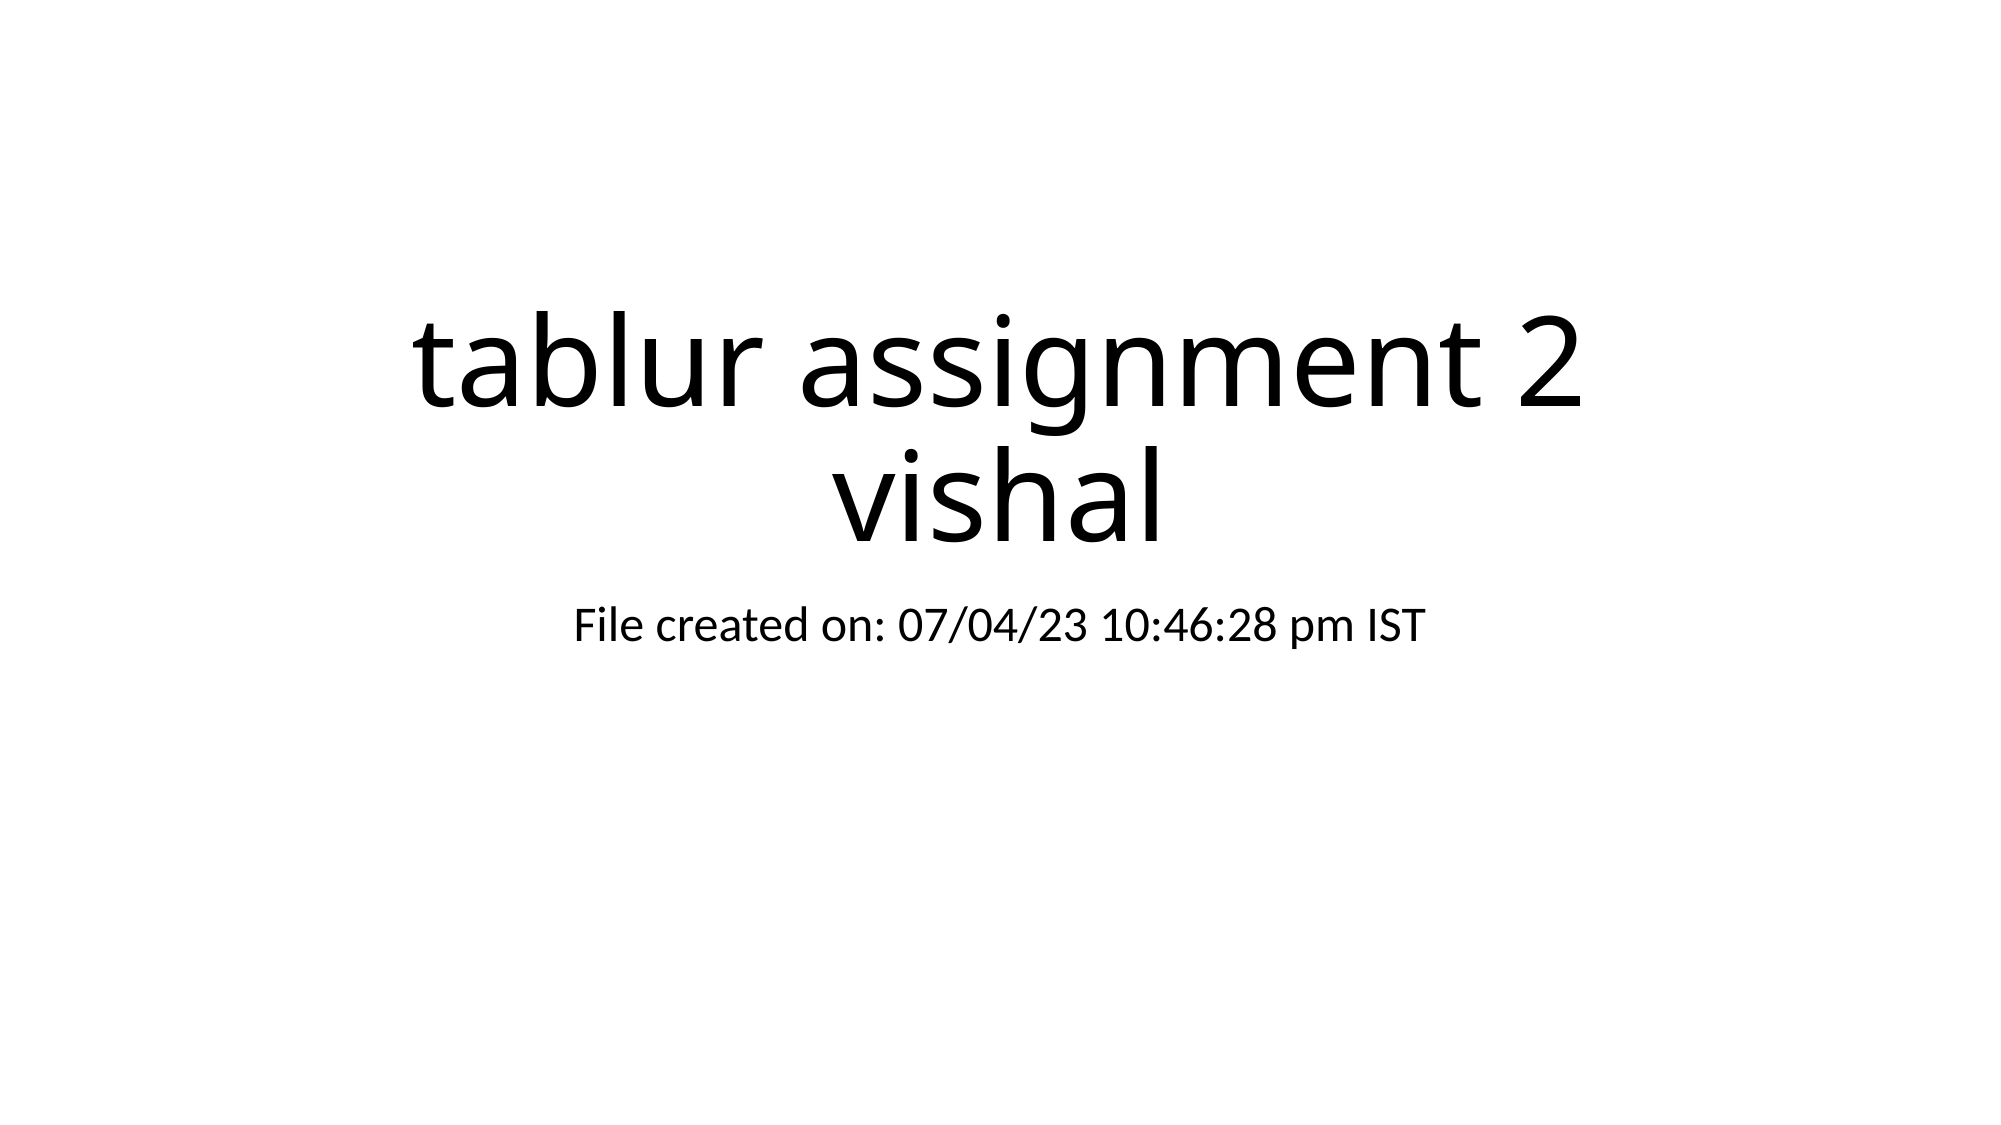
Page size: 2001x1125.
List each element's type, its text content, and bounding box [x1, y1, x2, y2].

subtitle File created on: 07/04/23 10:46:28 pm IST [249, 590, 1750, 863]
title tablur assignment 2 vishal [249, 184, 1750, 576]
